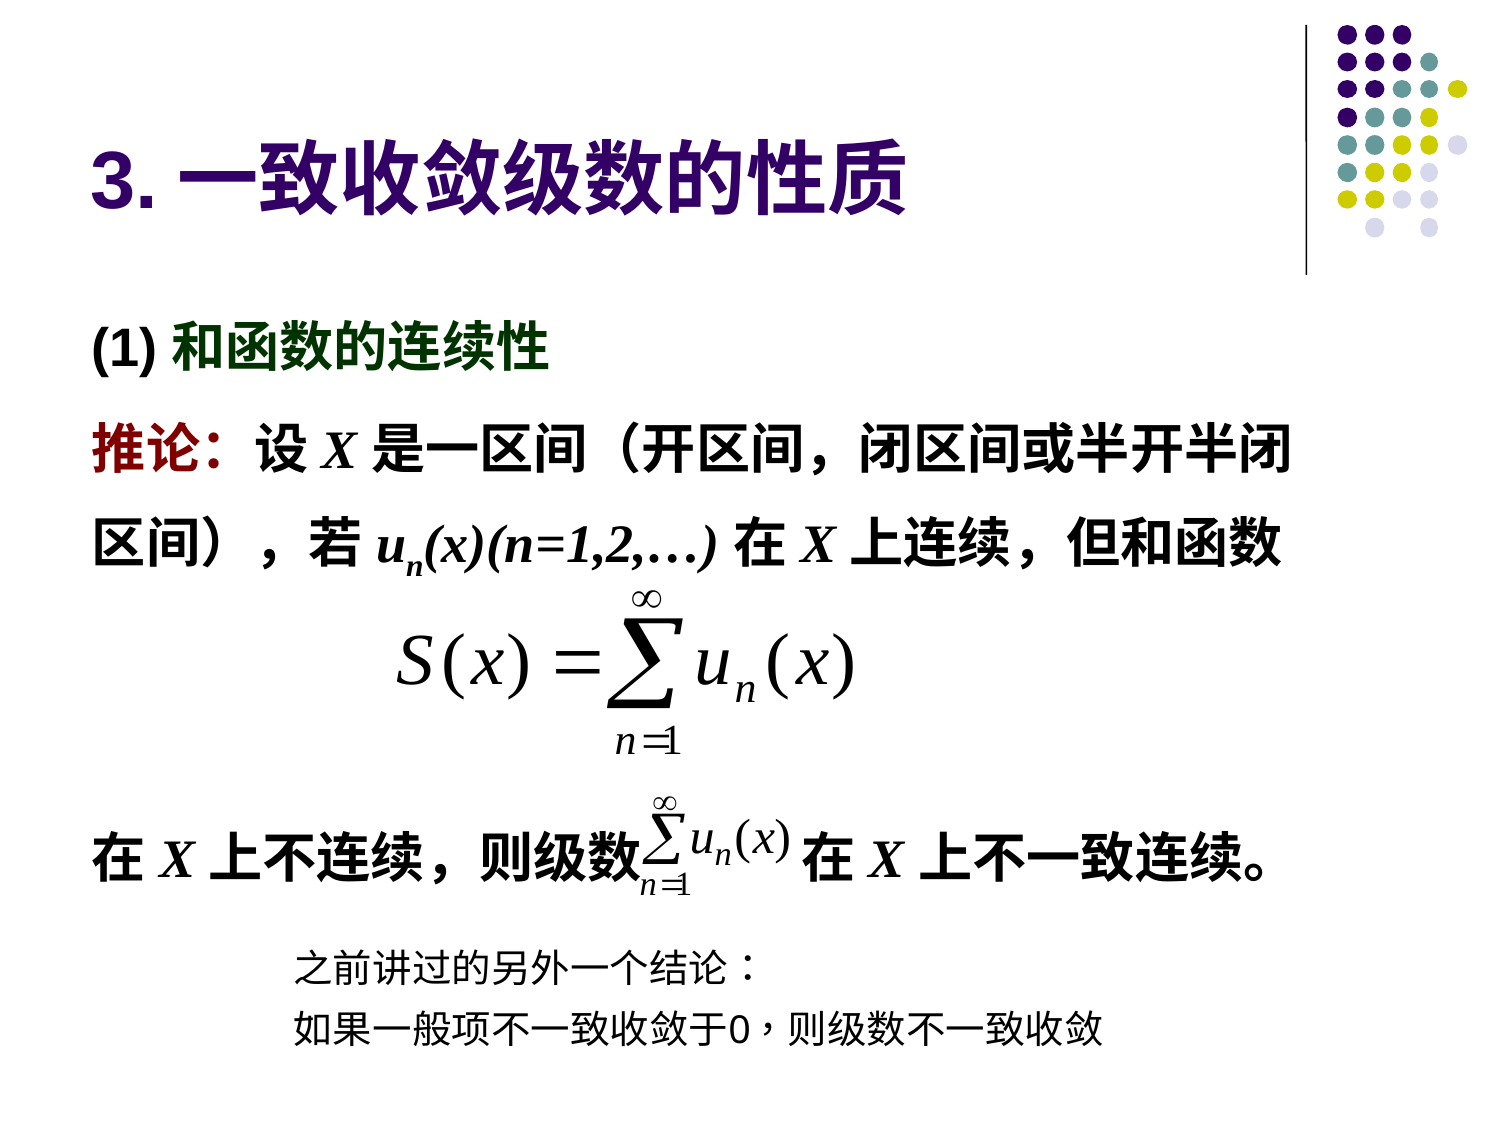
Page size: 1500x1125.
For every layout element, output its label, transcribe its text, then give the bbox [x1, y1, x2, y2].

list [631, 774, 800, 907]
list (1)和函数的连续性 推论：设X是一区间（开区间，闭区间或半开半闭区间），若un(x)(n=1,2,…)在X上连续，但和函数 在X上不连续，则级数 在X上不一致连续。 [76, 278, 1355, 1003]
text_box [288, 944, 1110, 1054]
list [383, 562, 872, 771]
title 3.一致收敛级数的性质 [74, 19, 1313, 233]
